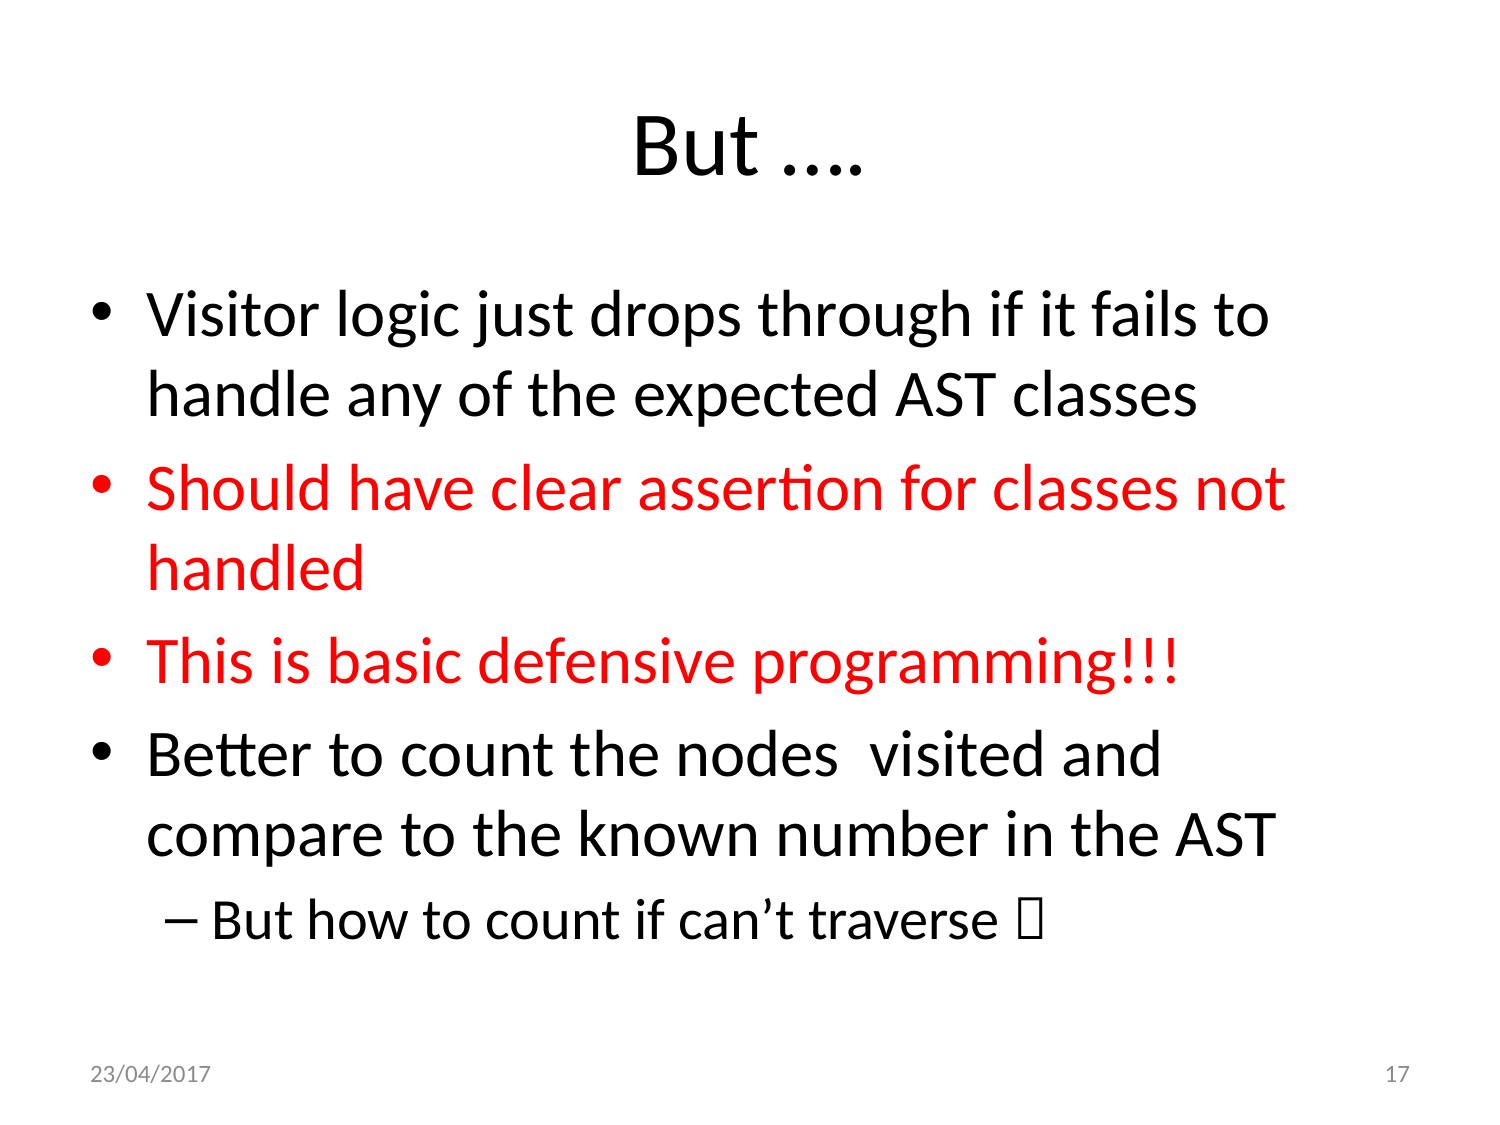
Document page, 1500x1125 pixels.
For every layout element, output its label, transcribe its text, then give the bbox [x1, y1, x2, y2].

title But …. [75, 45, 1425, 233]
slide_number 17 [1074, 1042, 1425, 1103]
list Visitor logic just drops through if it fails to handle any of the expected AST classes Should have clear assertion for classes not handled This is basic defensive programming!!! Better to count the nodes visited and compare to the known number in the AST But how to count if can’t traverse  [75, 262, 1425, 1005]
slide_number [75, 1042, 425, 1103]
